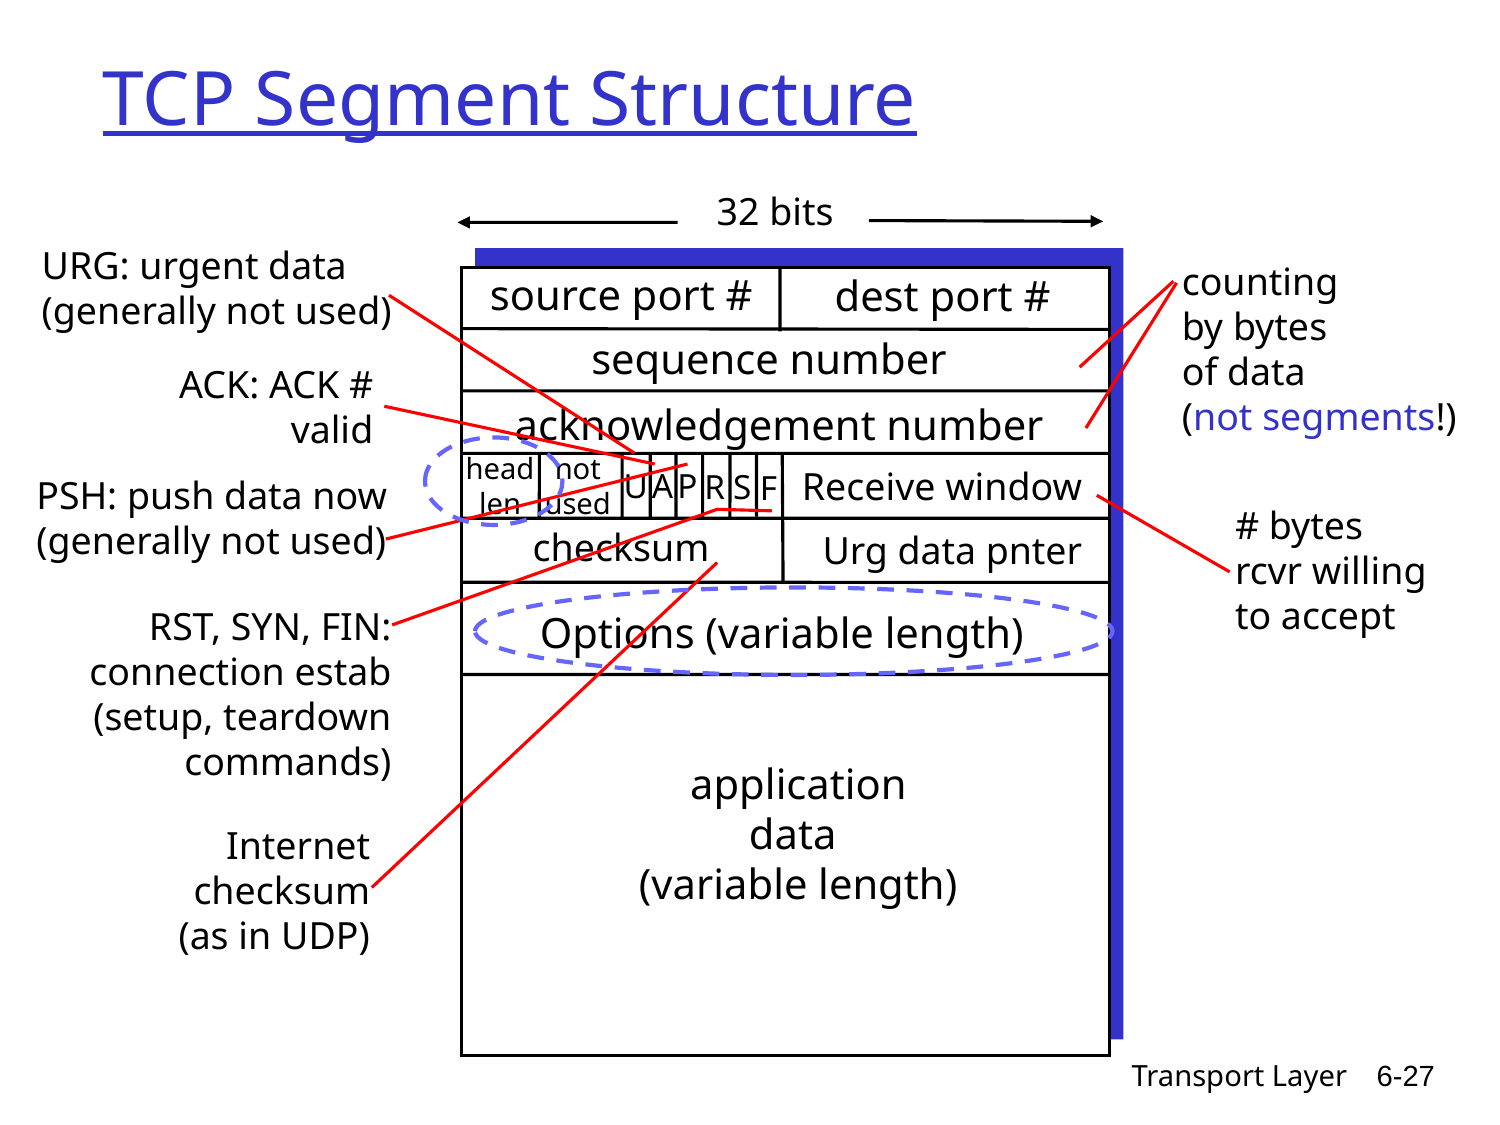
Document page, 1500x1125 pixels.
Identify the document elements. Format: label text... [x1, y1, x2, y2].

text_box counting by bytes of data (not segments!) [1167, 250, 1472, 446]
text_box Internet checksum (as in UDP) [163, 814, 385, 965]
text_box URG: urgent data (generally not used) [26, 234, 407, 340]
text_box [392, 605, 447, 625]
footer Transport Layer [887, 1049, 1338, 1125]
slide_number 6-27 [1338, 1049, 1451, 1125]
text_box ACK: ACK # valid [164, 353, 388, 459]
text_box RST, SYN, FIN: connection estab (setup, teardown commands) [74, 595, 407, 791]
text_box [424, 449, 447, 514]
text_box # bytes rcvr willing to accept [1220, 494, 1442, 644]
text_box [452, 180, 1124, 1056]
title TCP Segment Structure [87, 31, 1363, 160]
text_box PSH: push data now (generally not used) [21, 464, 403, 570]
